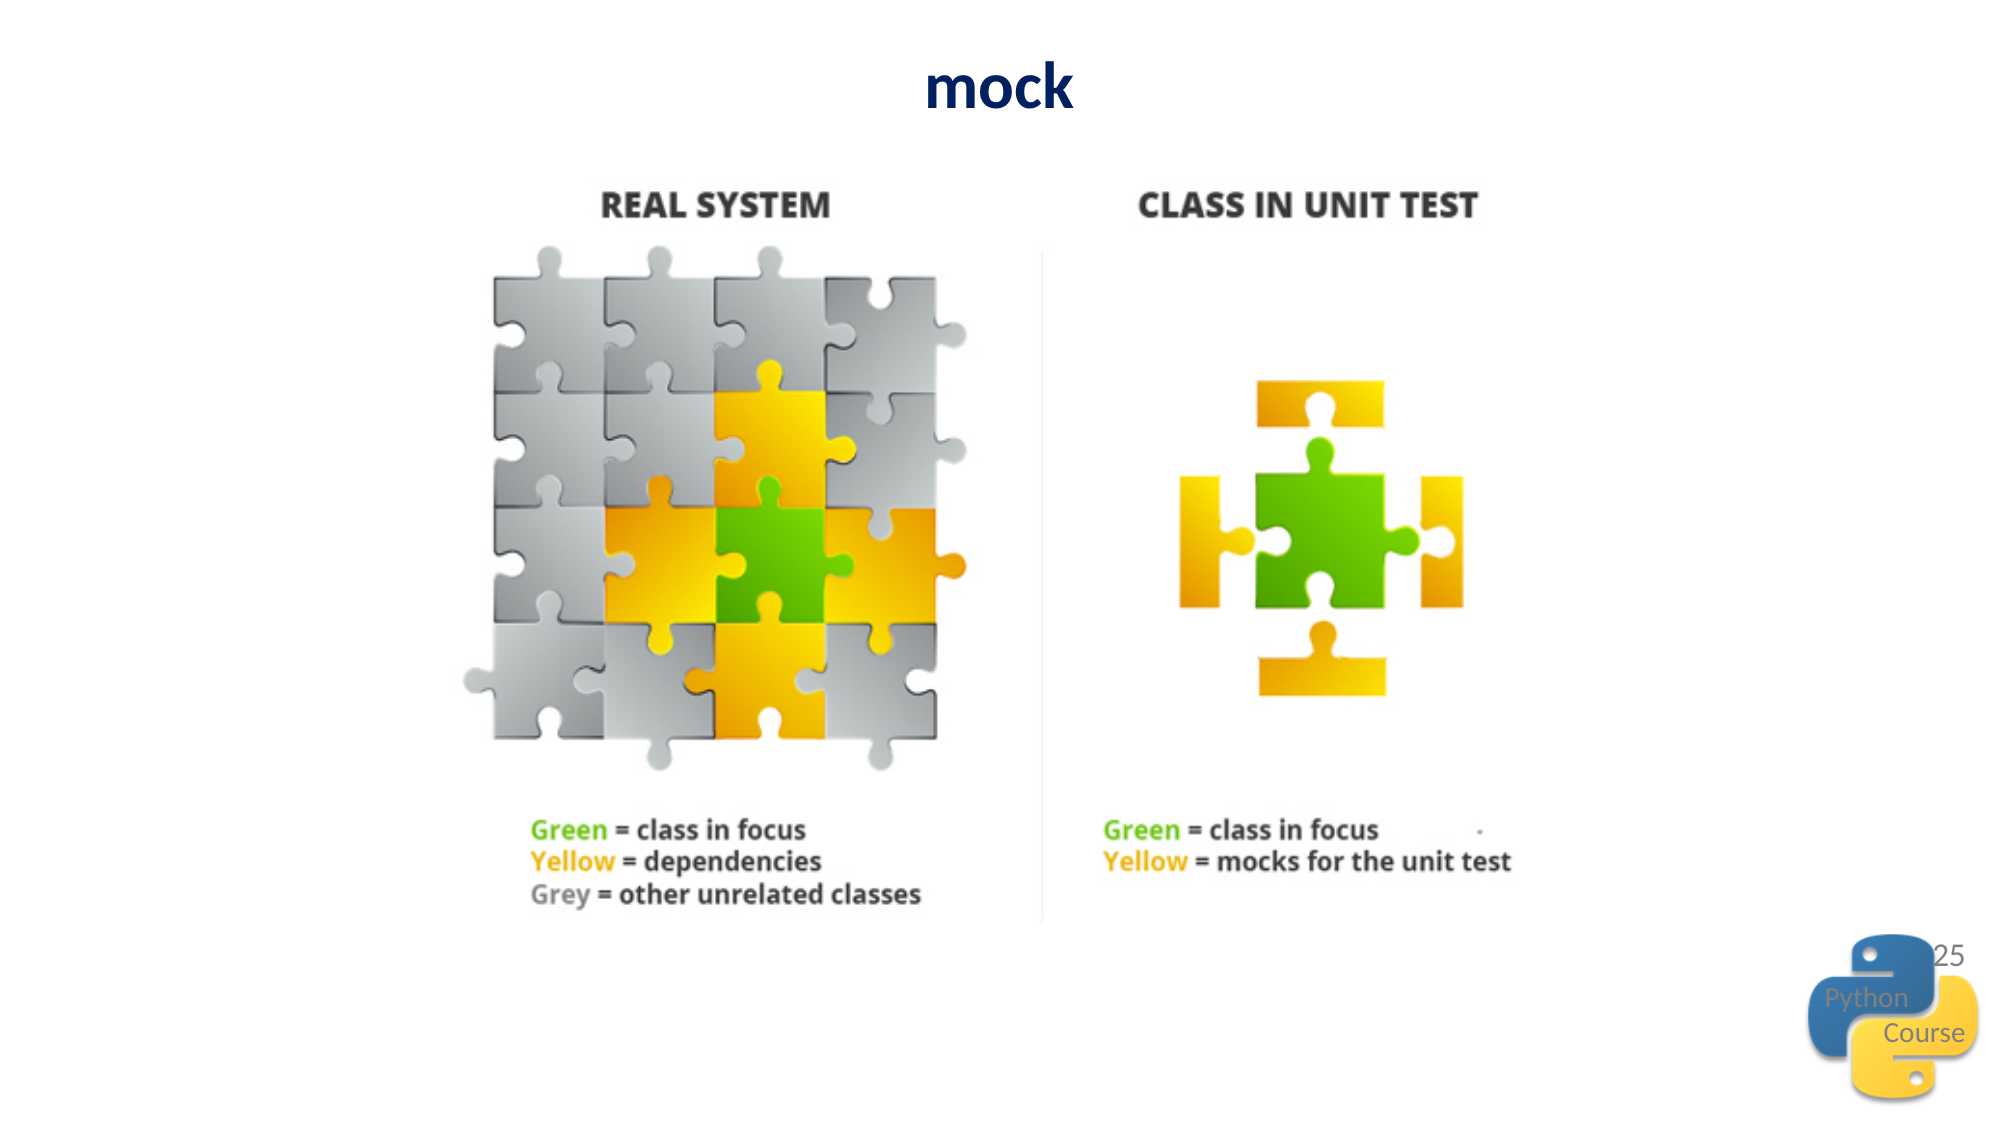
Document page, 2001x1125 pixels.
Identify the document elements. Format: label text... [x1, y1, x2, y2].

text_box [62, 162, 1936, 1097]
picture [421, 162, 1578, 935]
picture [1801, 932, 1985, 1110]
title mock [0, 34, 2000, 149]
picture [1936, 947, 1944, 961]
